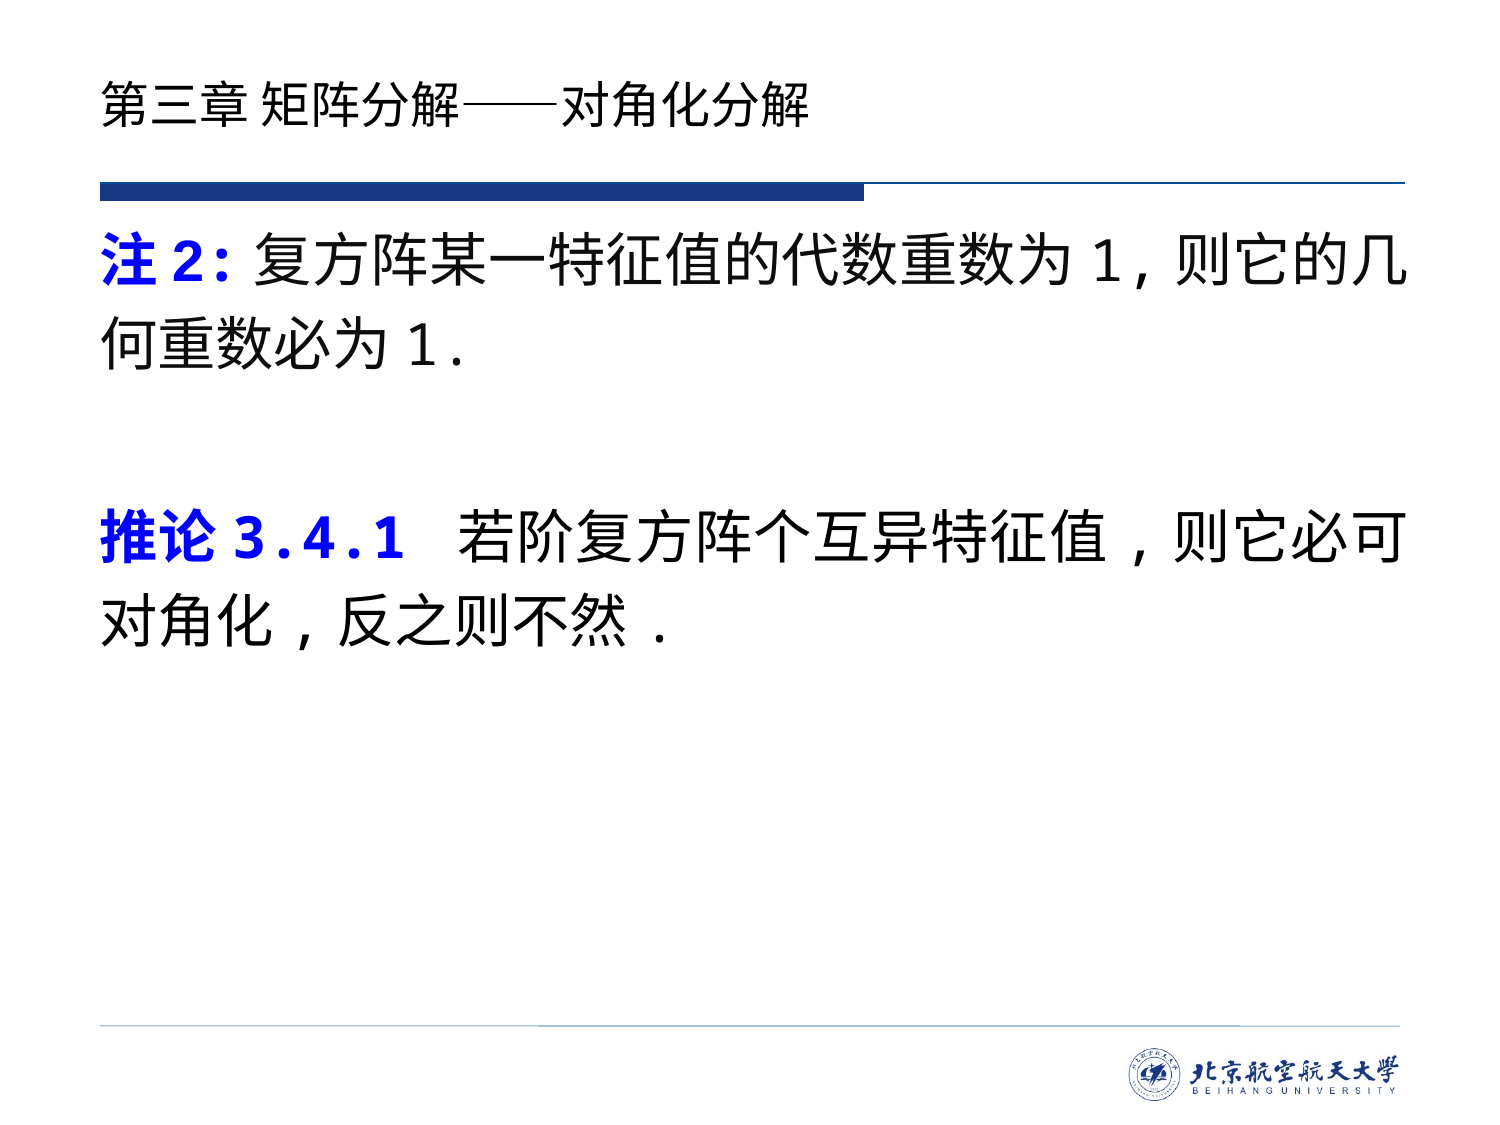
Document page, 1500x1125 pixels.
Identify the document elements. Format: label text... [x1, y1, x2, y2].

picture [1114, 1041, 1412, 1108]
title 第三章 矩阵分解——对角化分解 [83, 29, 1397, 141]
